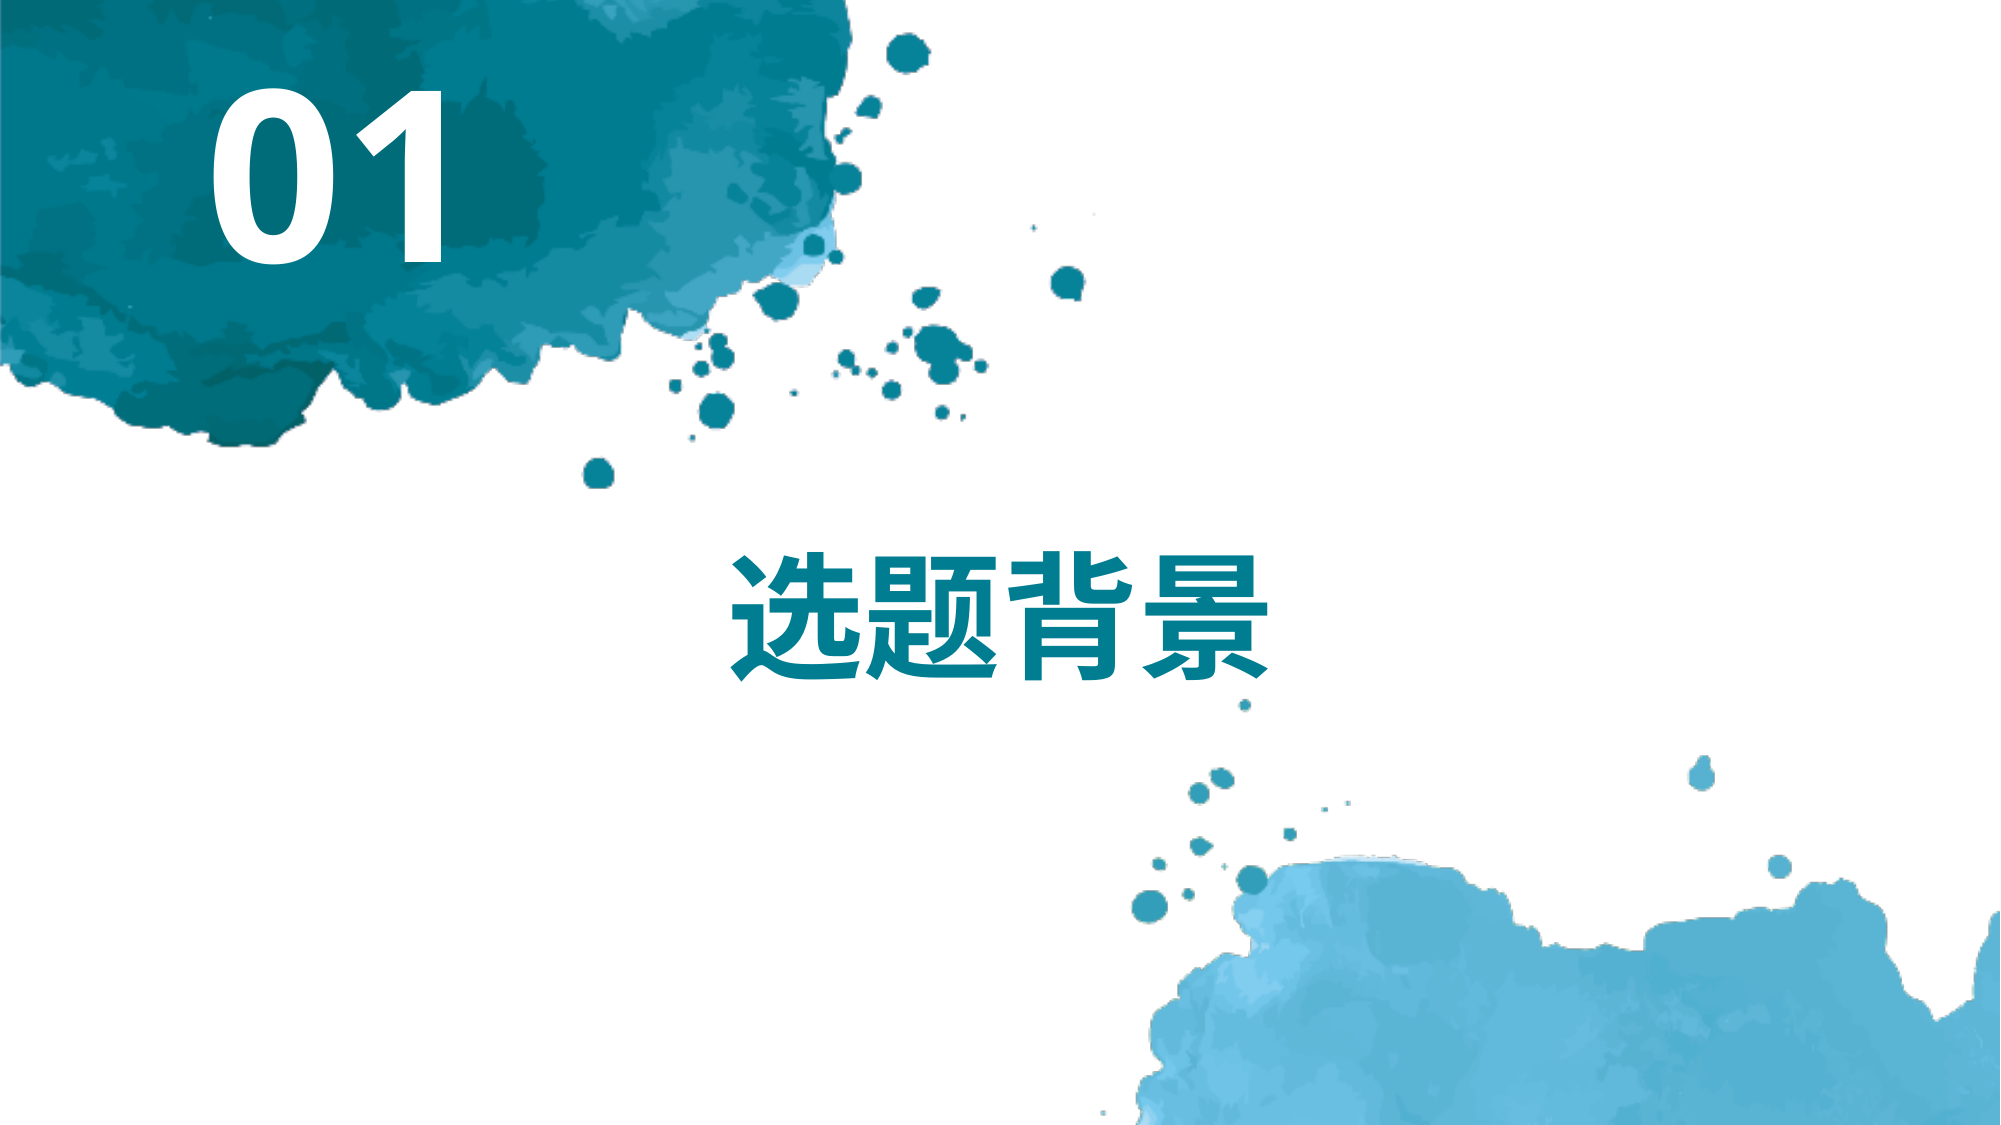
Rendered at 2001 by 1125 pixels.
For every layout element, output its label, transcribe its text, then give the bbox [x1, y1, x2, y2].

text_box 选题背景 [1228, 523, 1292, 621]
text_box 选题背景 [711, 622, 896, 704]
picture [0, 0, 2000, 1125]
